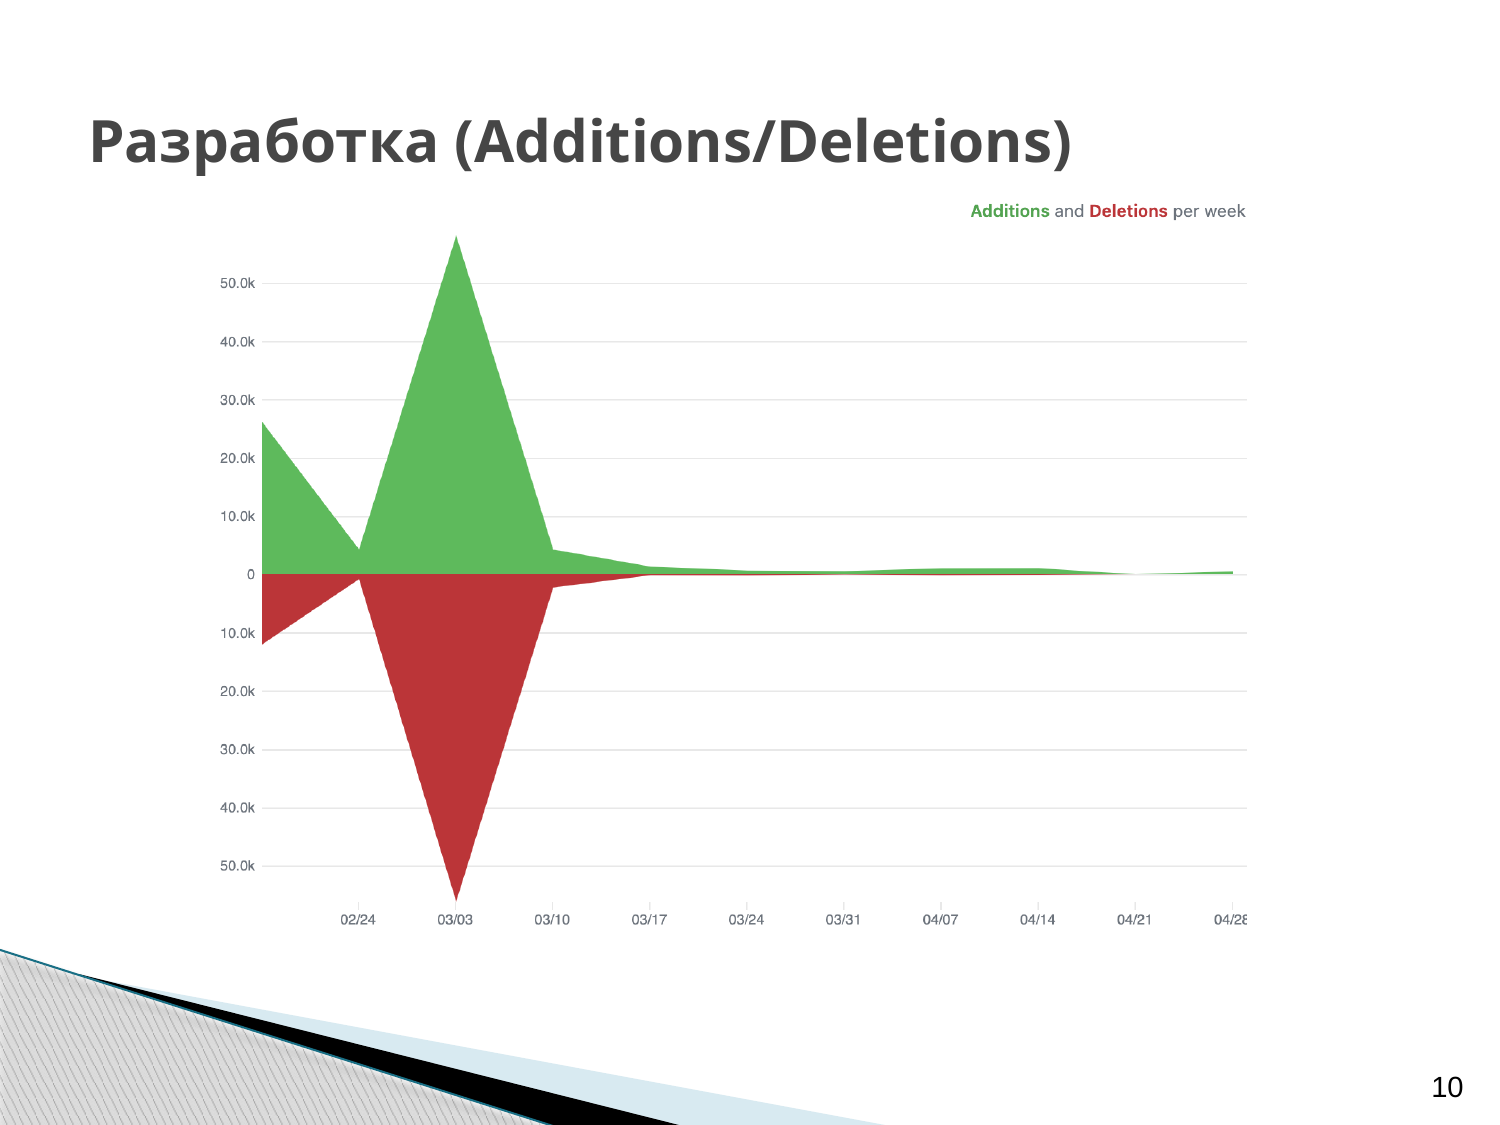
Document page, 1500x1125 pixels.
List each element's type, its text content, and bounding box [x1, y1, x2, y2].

title Разработка (Additions/Deletions) [75, 45, 1425, 233]
picture [212, 174, 1288, 951]
slide_number 10 [1400, 1051, 1479, 1112]
